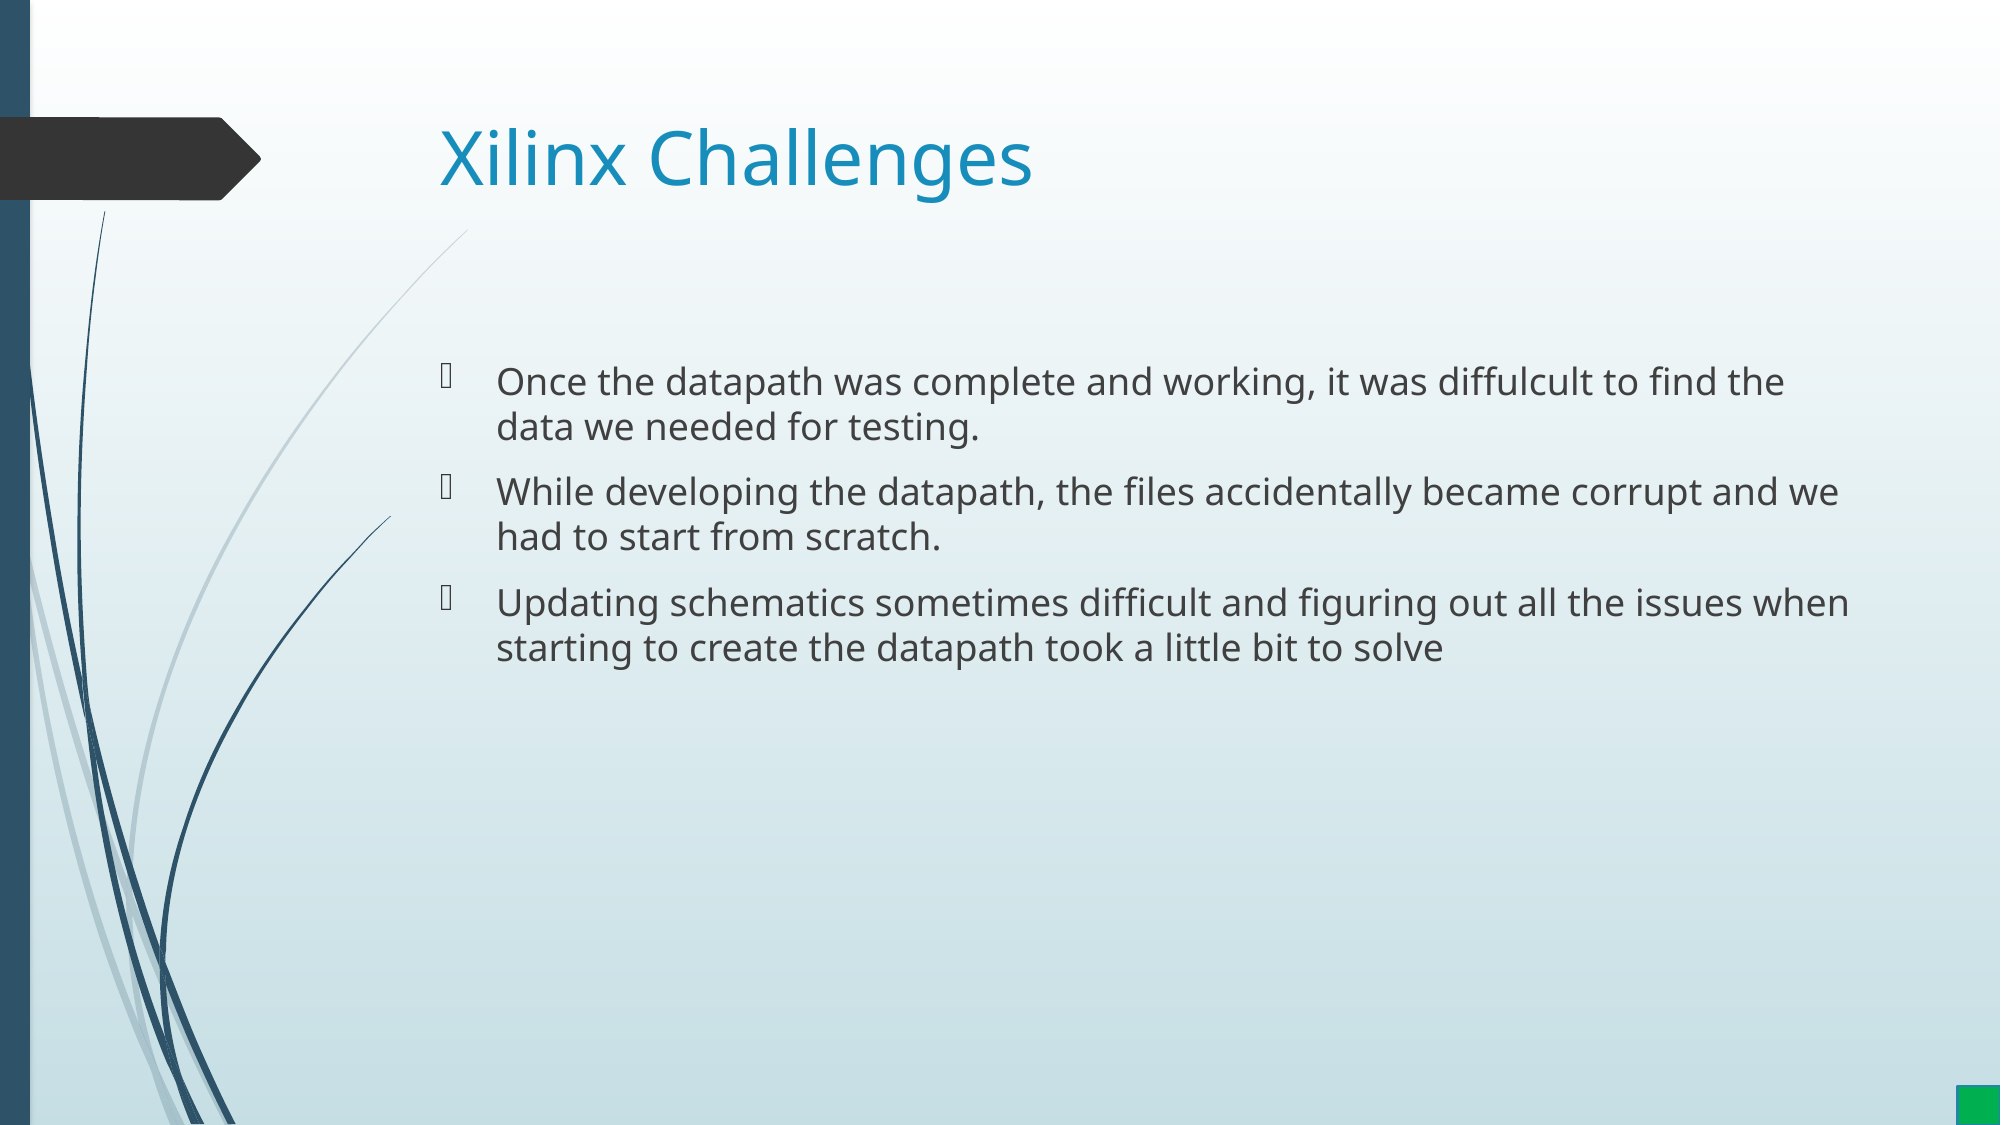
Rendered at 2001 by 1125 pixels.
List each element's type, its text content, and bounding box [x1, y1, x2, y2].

text_box [1956, 1085, 2000, 1125]
title Xilinx Challenges [425, 102, 1888, 313]
list Once the datapath was complete and working, it was diffulcult to find the data we needed for testing. While developing the datapath, the files accidentally became corrupt and we had to start from scratch. Updating schematics sometimes difficult and figuring out all the issues when starting to create the datapath took a little bit to solve [424, 350, 1888, 970]
